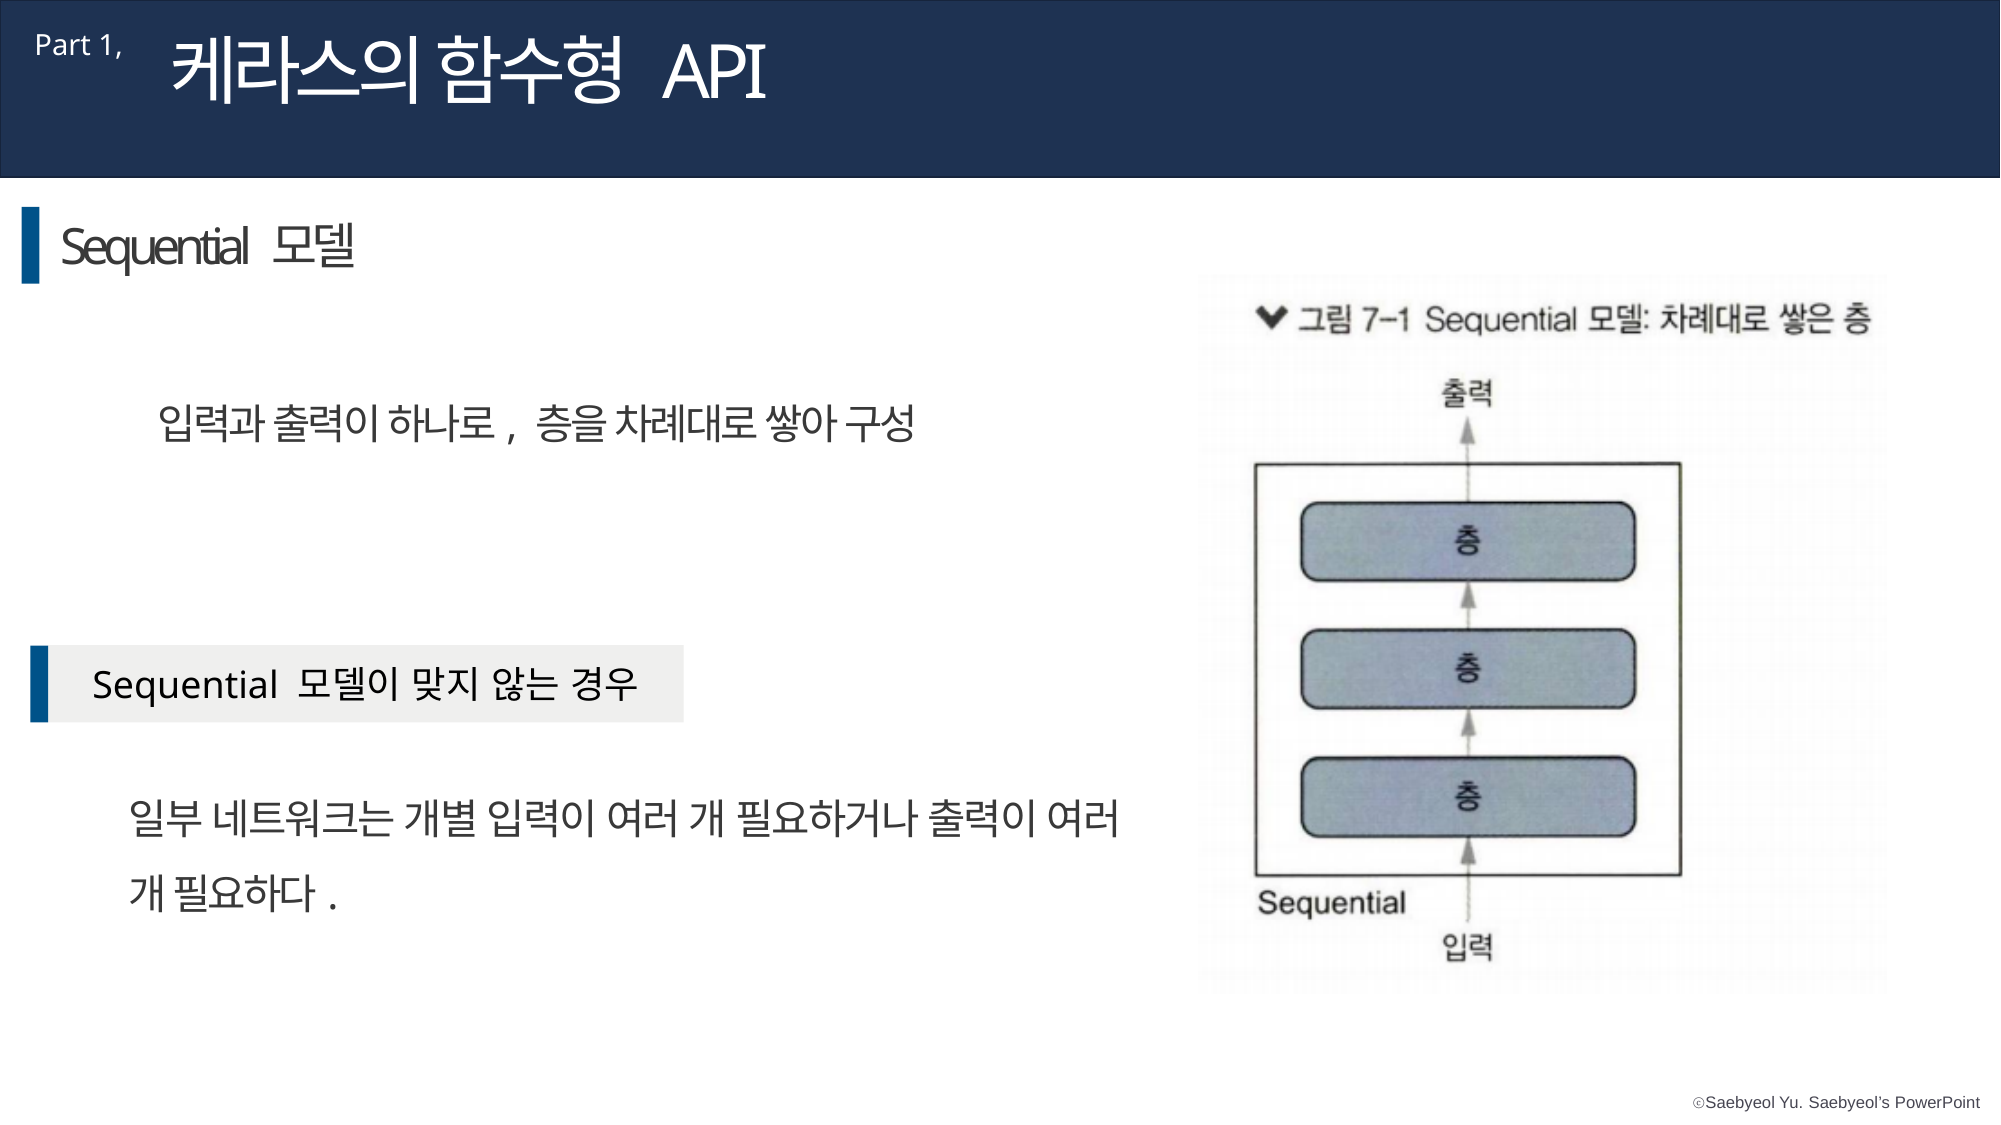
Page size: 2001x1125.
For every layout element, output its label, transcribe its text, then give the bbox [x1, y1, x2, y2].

text_box Sequential 모델이 맞지 않는 경우 [47, 644, 685, 724]
text_box Part 1, [19, 19, 146, 69]
text_box Sequential 모델 [45, 207, 372, 283]
text_box [21, 206, 40, 285]
text_box 입력과 출력이 하나로, 층을 차례대로 쌓아 구성 [142, 340, 1162, 456]
text_box 케라스의 함수형 API [154, 16, 784, 122]
text_box [29, 645, 49, 723]
text_box [0, 0, 2000, 178]
picture [1198, 274, 1887, 994]
text_box 일부 네트워크는 개별 입력이 여러 개 필요하거나 출력이 여러 개 필요하다. [113, 760, 1133, 926]
